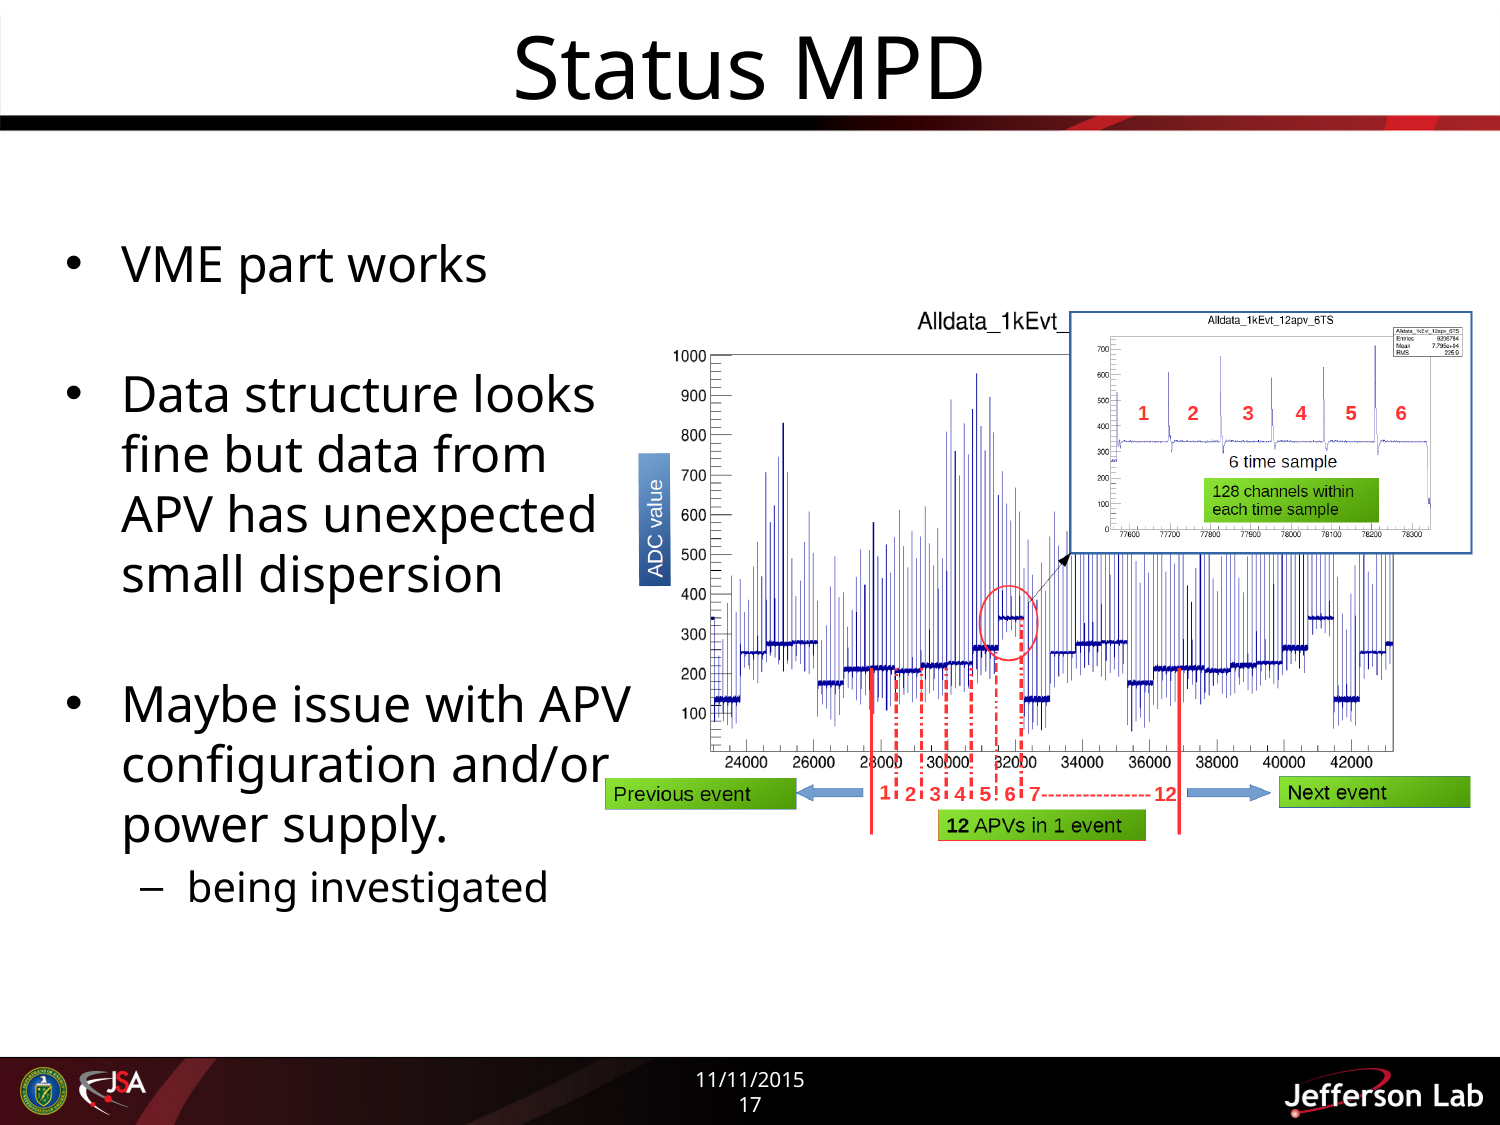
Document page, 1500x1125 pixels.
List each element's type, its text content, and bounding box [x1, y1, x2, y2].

slide_number 17 [575, 1090, 925, 1122]
title Status MPD [75, 31, 1425, 98]
list VME part works Data structure looks fine but data from APV has unexpected small dispersion Maybe issue with APV configuration and/or power supply. being investigated [50, 224, 650, 1050]
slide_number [575, 1048, 925, 1090]
picture [0, 0, 1500, 1125]
